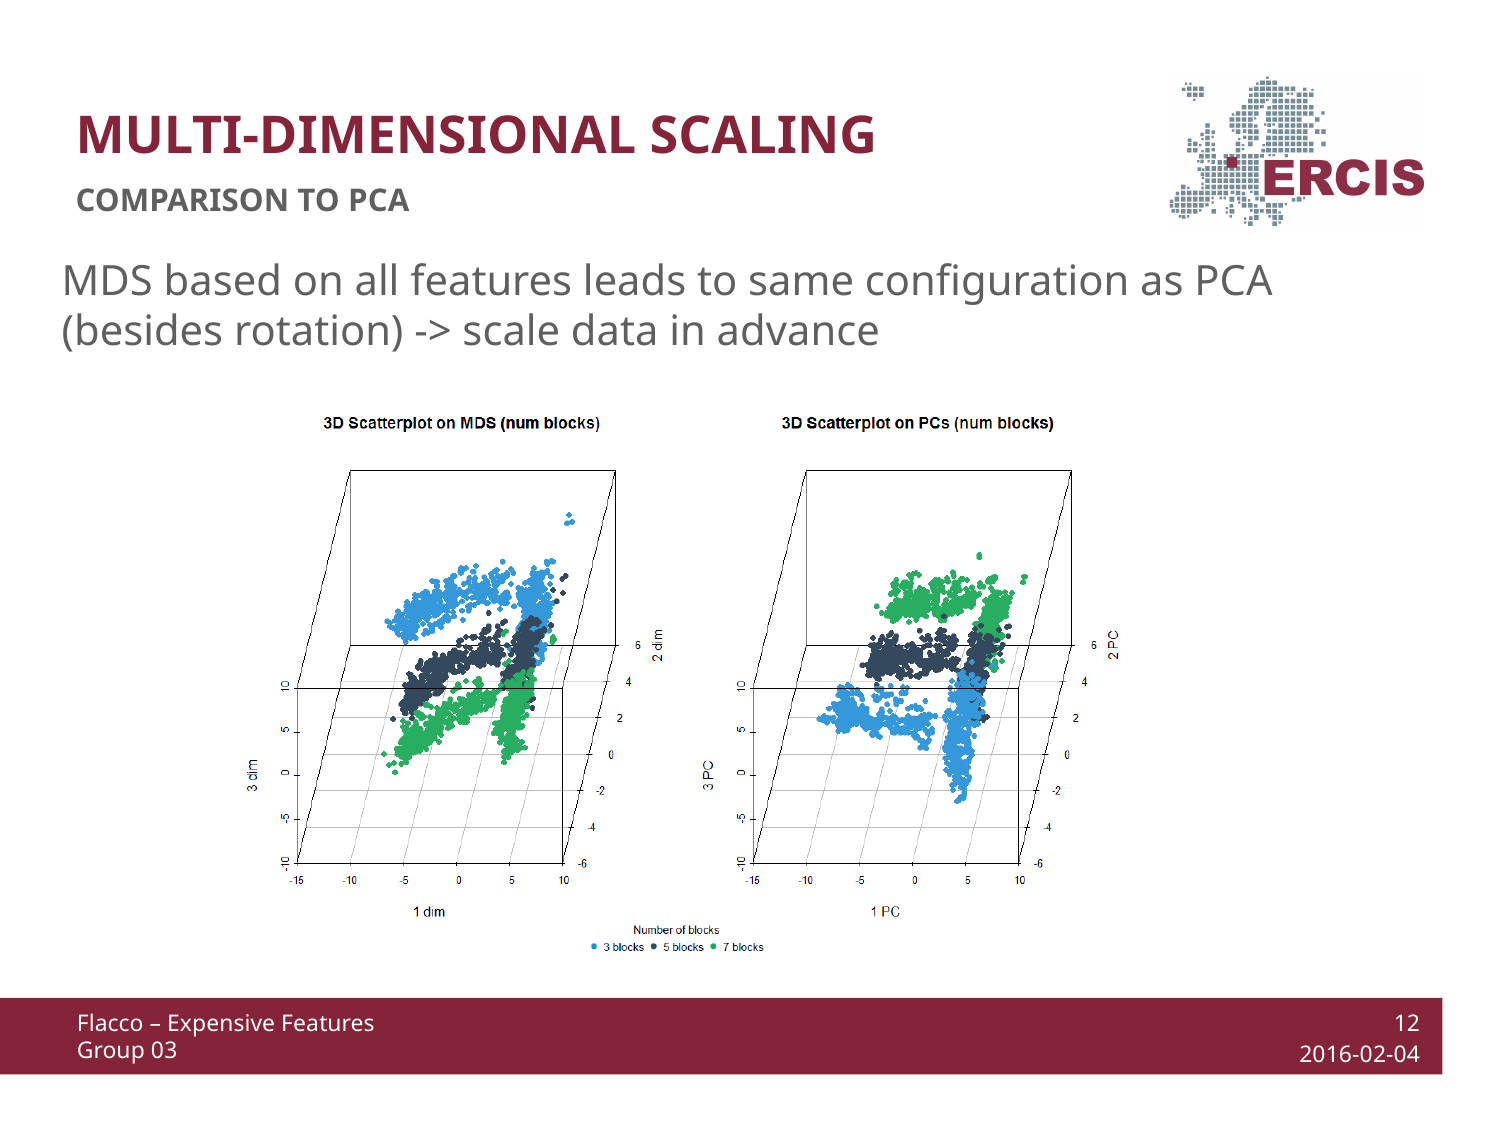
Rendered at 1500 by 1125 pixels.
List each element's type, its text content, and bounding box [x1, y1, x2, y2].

picture [1167, 72, 1426, 229]
list Comparison to PCA [60, 172, 1129, 220]
list Multi-Dimensional Scaling [60, 94, 1129, 172]
picture [579, 914, 779, 962]
text_box MDS based on all features leads to same configuration as PCA (besides rotation) -> scale data in advance [46, 246, 1348, 375]
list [234, 388, 1147, 960]
